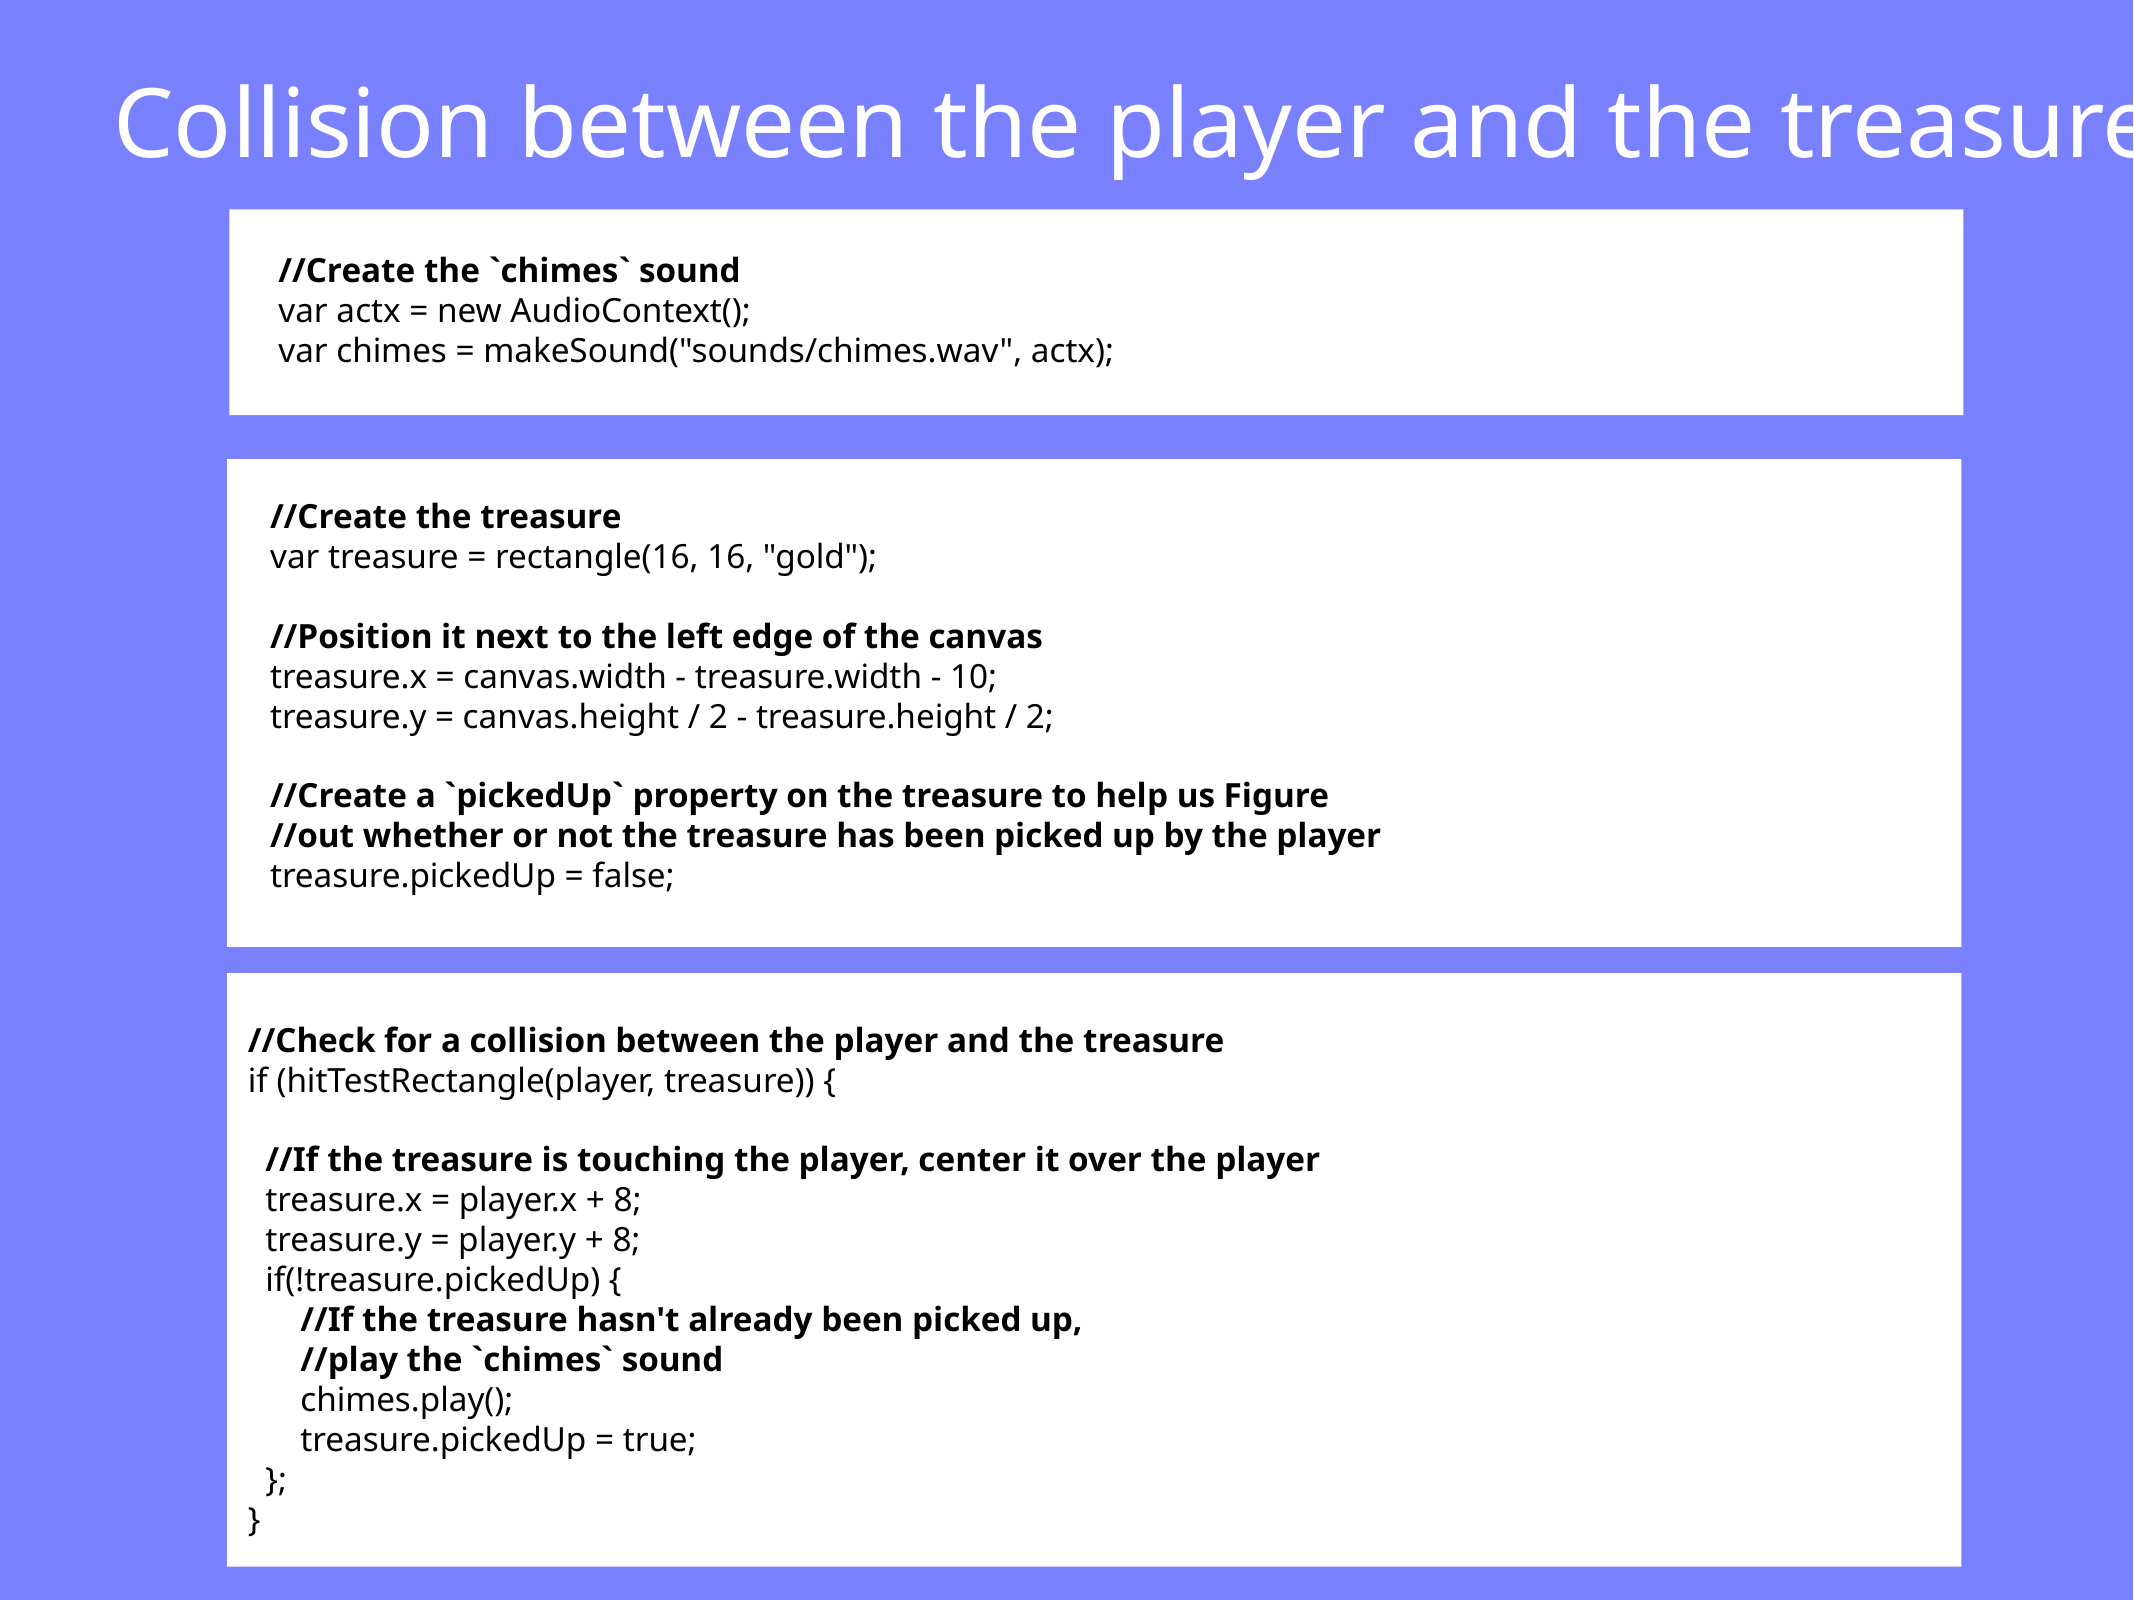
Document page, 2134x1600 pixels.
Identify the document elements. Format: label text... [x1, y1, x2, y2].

text_box [227, 1547, 1962, 1567]
text_box [229, 209, 1964, 416]
text_box //Create the treasure var treasure = rectangle(16, 16, "gold"); //Position it next to the left edge of the canvas treasure.x = canvas.width - treasure.width - 10; treasure.y = canvas.height / 2 - treasure.height / 2; //Create a `pickedUp` property on the treasure to help us Figure //out whether or not the treasure has been picked up by the player treasure.pickedUp = false; [261, 486, 2134, 903]
text_box [227, 973, 1962, 1010]
text_box //Create the `chimes` sound var actx = new AudioContext(); var chimes = makeSound("sounds/chimes.wav", actx); [269, 240, 2134, 378]
text_box //Check for a collision between the player and the treasure if (hitTestRectangle(player, treasure)) { //If the treasure is touching the player, center it over the player treasure.x = player.x + 8; treasure.y = player.y + 8; if(!treasure.pickedUp) { //If the treasure hasn't already been picked up, //play the `chimes` sound chimes.play(); treasure.pickedUp = true; }; } [222, 1010, 2134, 1547]
text_box Collision between the player and the treasure [105, 52, 2134, 185]
text_box [227, 459, 1962, 947]
